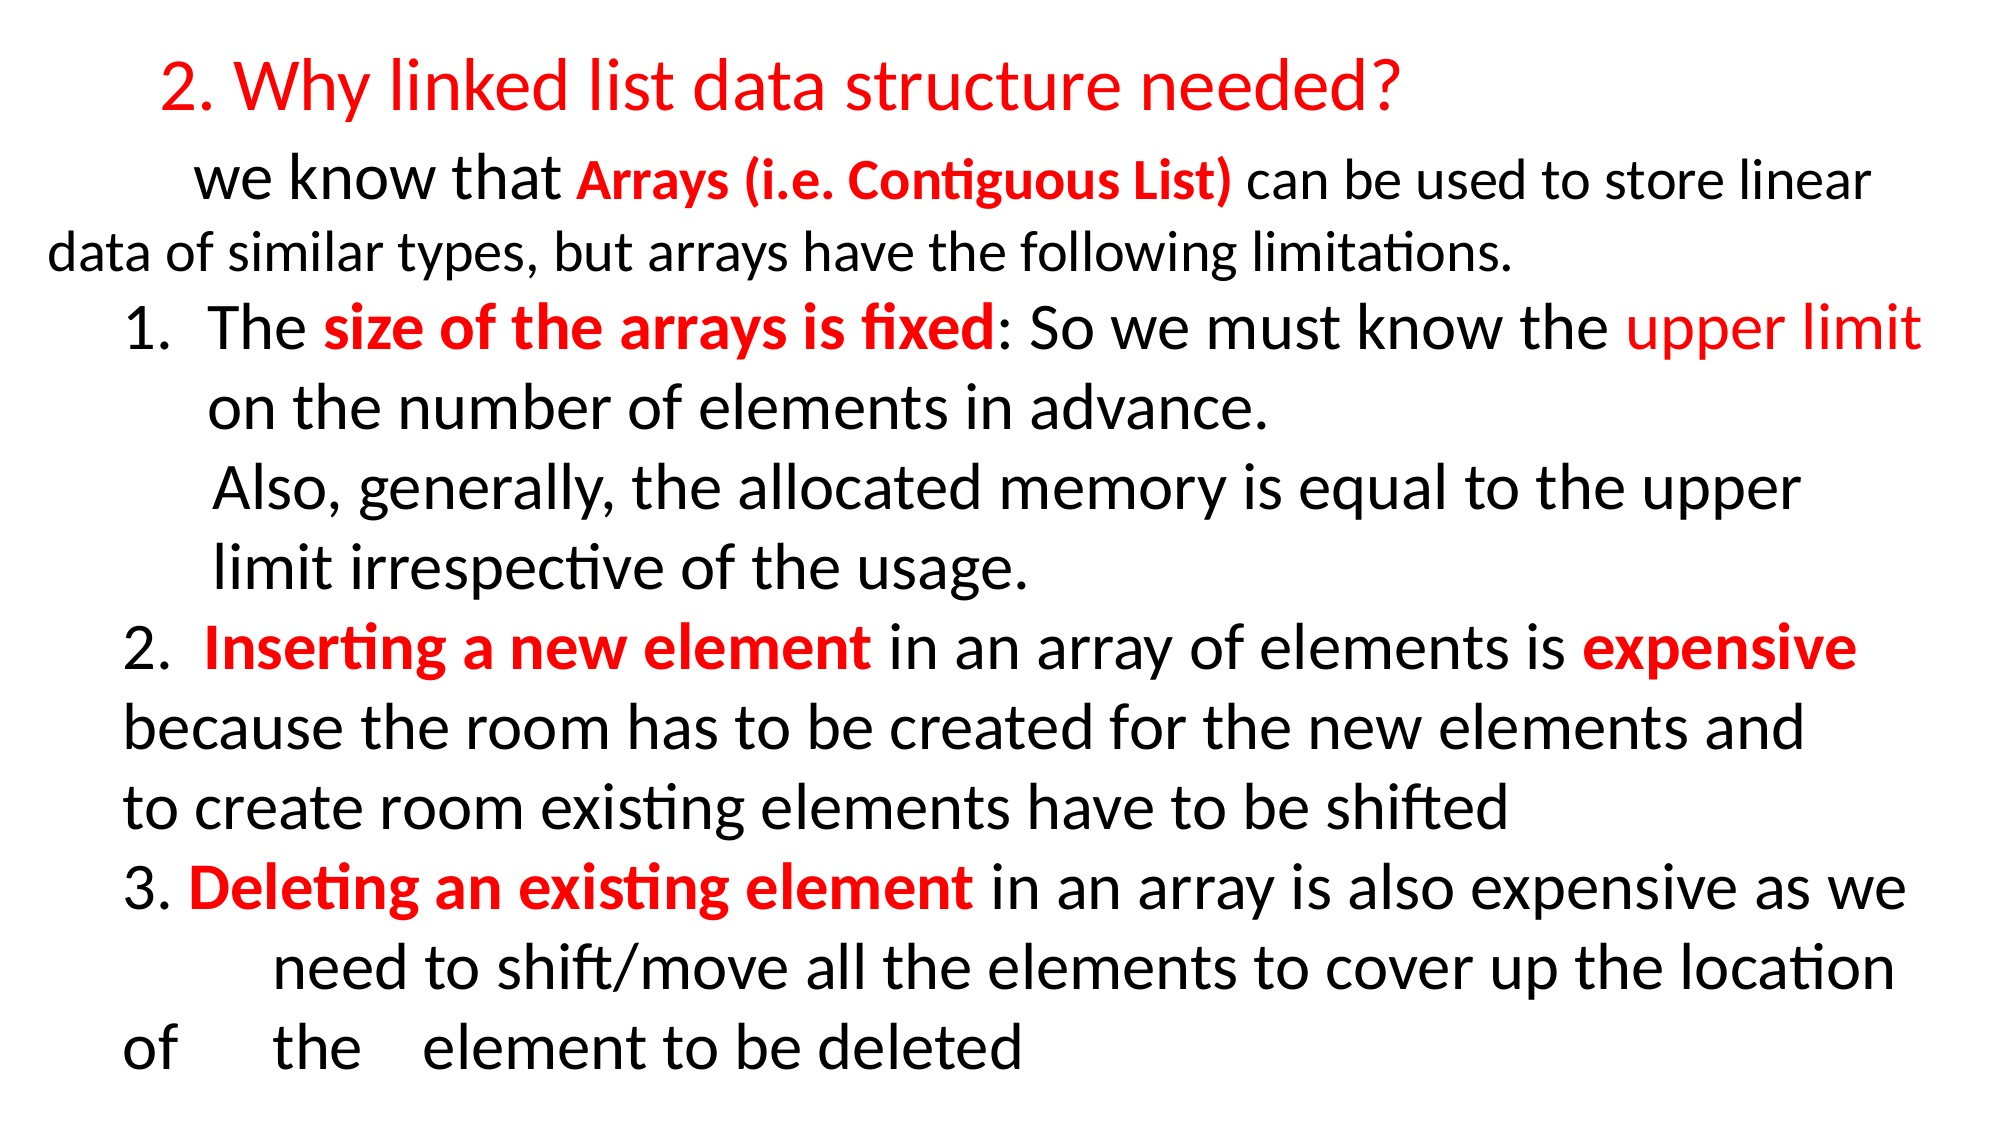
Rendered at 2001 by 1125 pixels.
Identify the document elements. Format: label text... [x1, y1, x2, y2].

text_box we know that Arrays (i.e. Contiguous List) can be used to store linear data of similar types, but arrays have the following limitations. The size of the arrays is fixed: So we must know the upper limit on the number of elements in advance. Also, generally, the allocated memory is equal to the upper limit irrespective of the usage. 2. Inserting a new element in an array of elements is expensive because the room has to be created for the new elements and to create room existing elements have to be shifted 3. Deleting an existing element in an array is also expensive as we need to shift/move all the elements to cover up the location of the element to be deleted [33, 125, 1950, 1095]
text_box 2. Why linked list data structure needed? [144, 27, 1950, 125]
